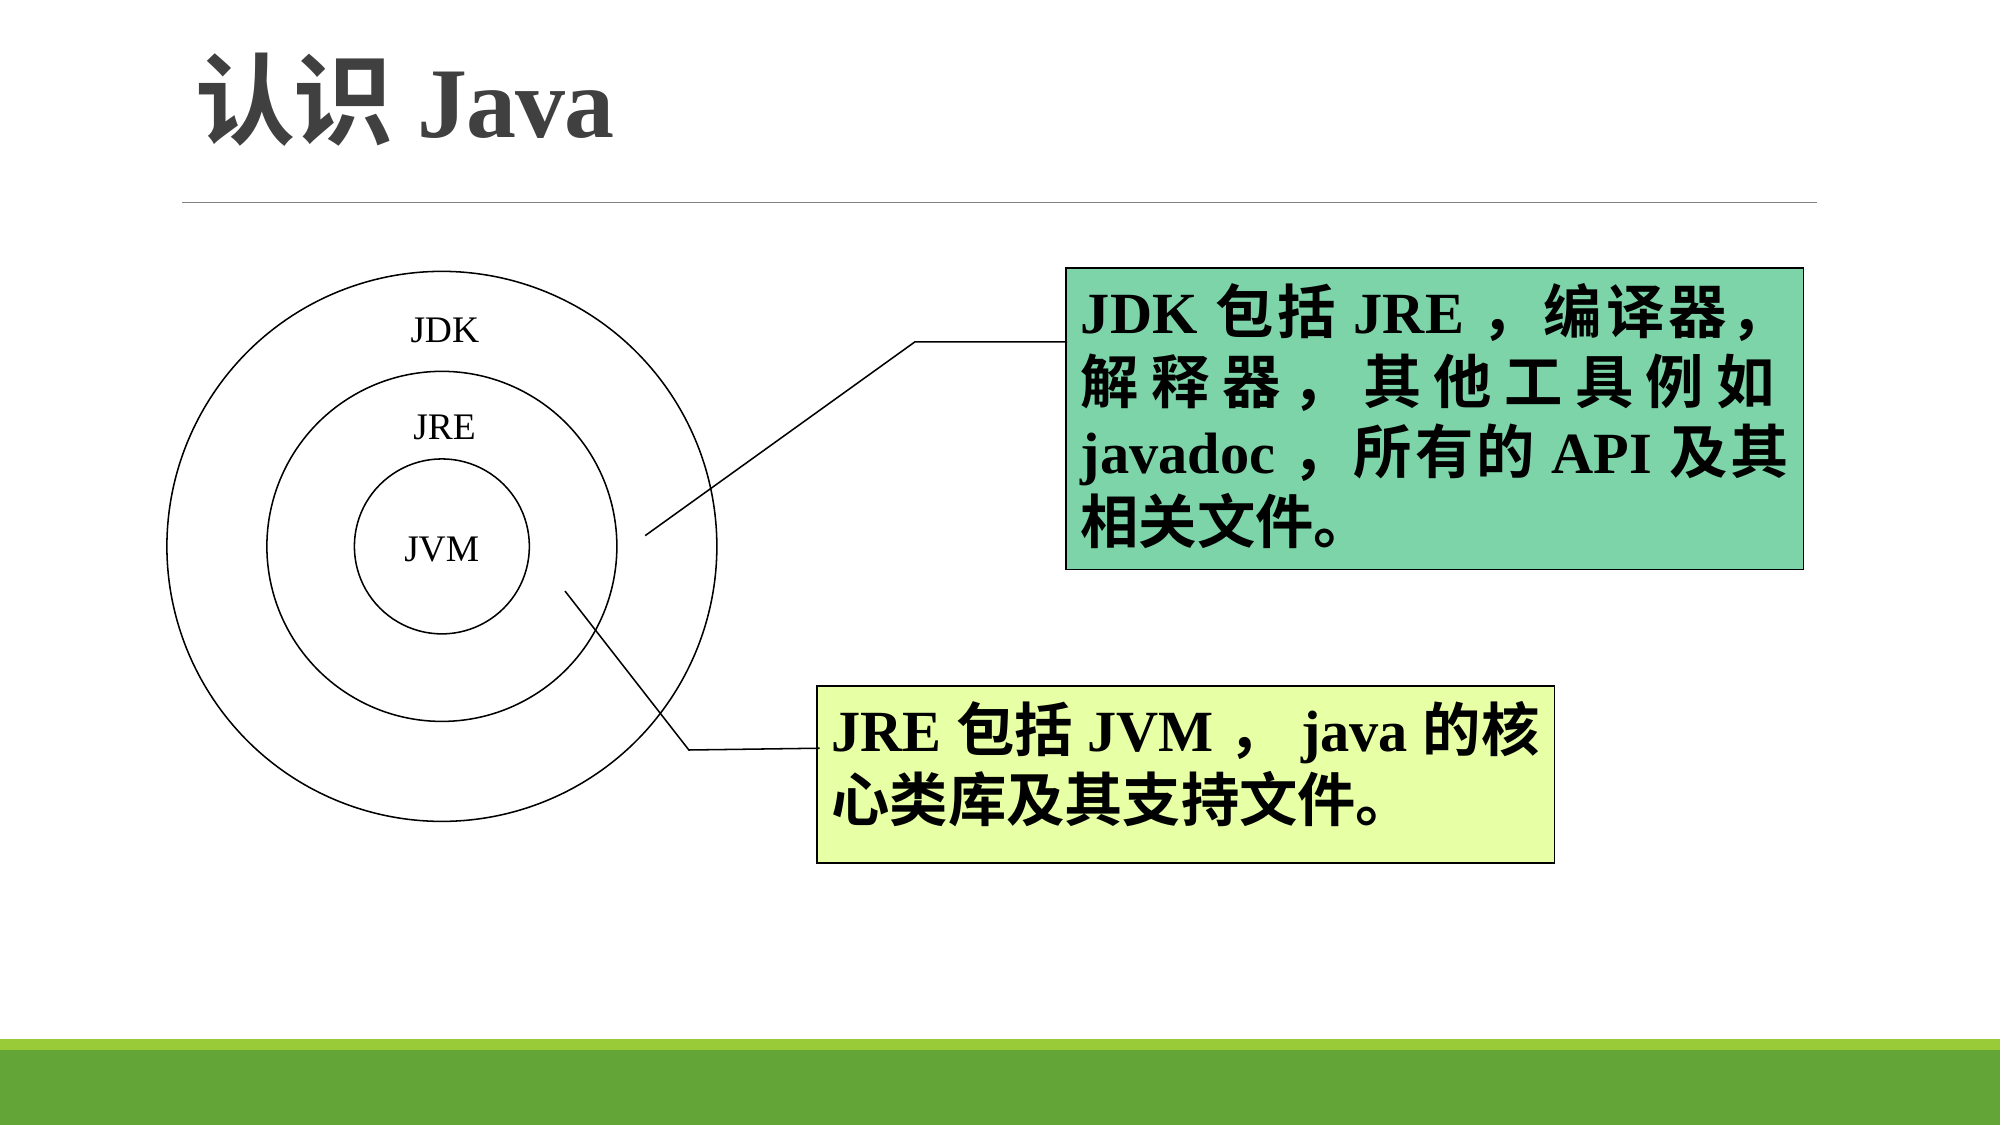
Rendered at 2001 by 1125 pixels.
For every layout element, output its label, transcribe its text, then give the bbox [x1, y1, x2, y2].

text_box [166, 270, 718, 822]
text_box JDK包括JRE，编译器，解释器，其他工具例如javadoc，所有的API及其相关文件。 [727, 285, 1804, 570]
text_box JRE包括JVM，java的核心类库及其支持文件。 [727, 686, 1555, 863]
title 认识Java [180, 47, 1830, 285]
